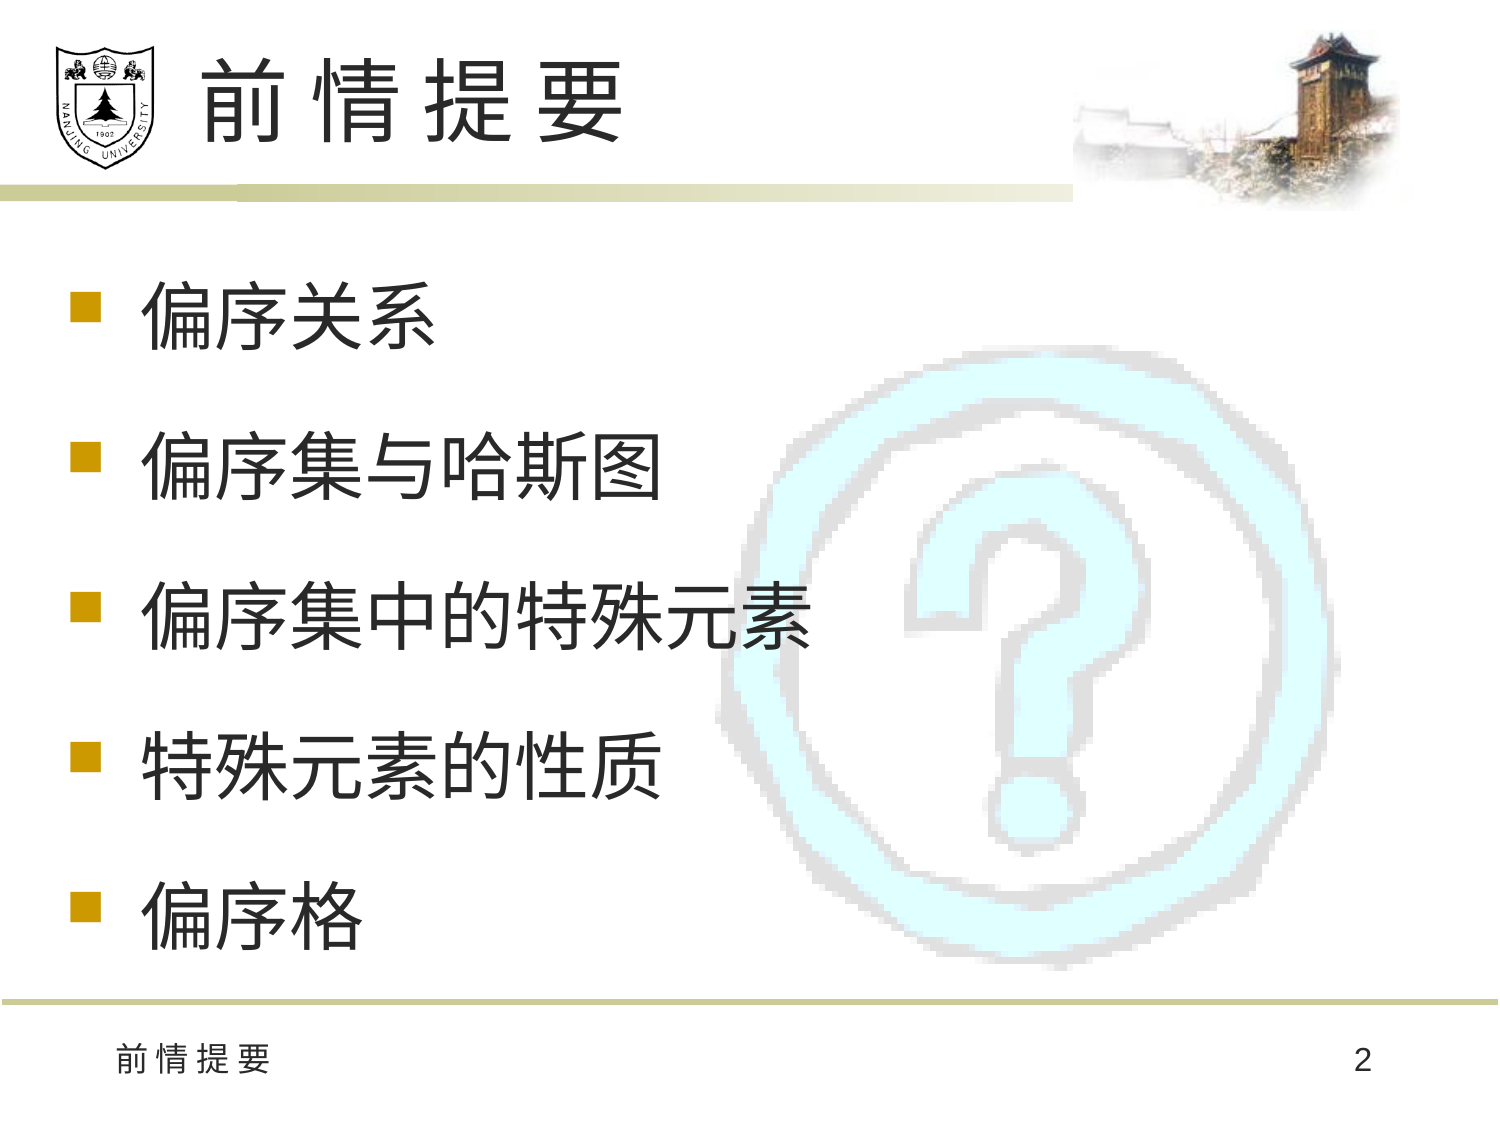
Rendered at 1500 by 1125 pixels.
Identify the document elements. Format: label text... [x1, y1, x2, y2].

text_box 偏序关系 偏序集与哈斯图 偏序集中的特殊元素 特殊元素的性质 偏序格 [51, 216, 1282, 941]
picture [2, 999, 1498, 1005]
slide_number 前 情 提 要 [100, 1030, 479, 1107]
slide_number 2 [1234, 1030, 1388, 1107]
picture [50, 42, 160, 173]
picture [715, 345, 1341, 971]
picture [1073, 30, 1400, 211]
title 前 情 提 要 [182, 30, 1247, 162]
